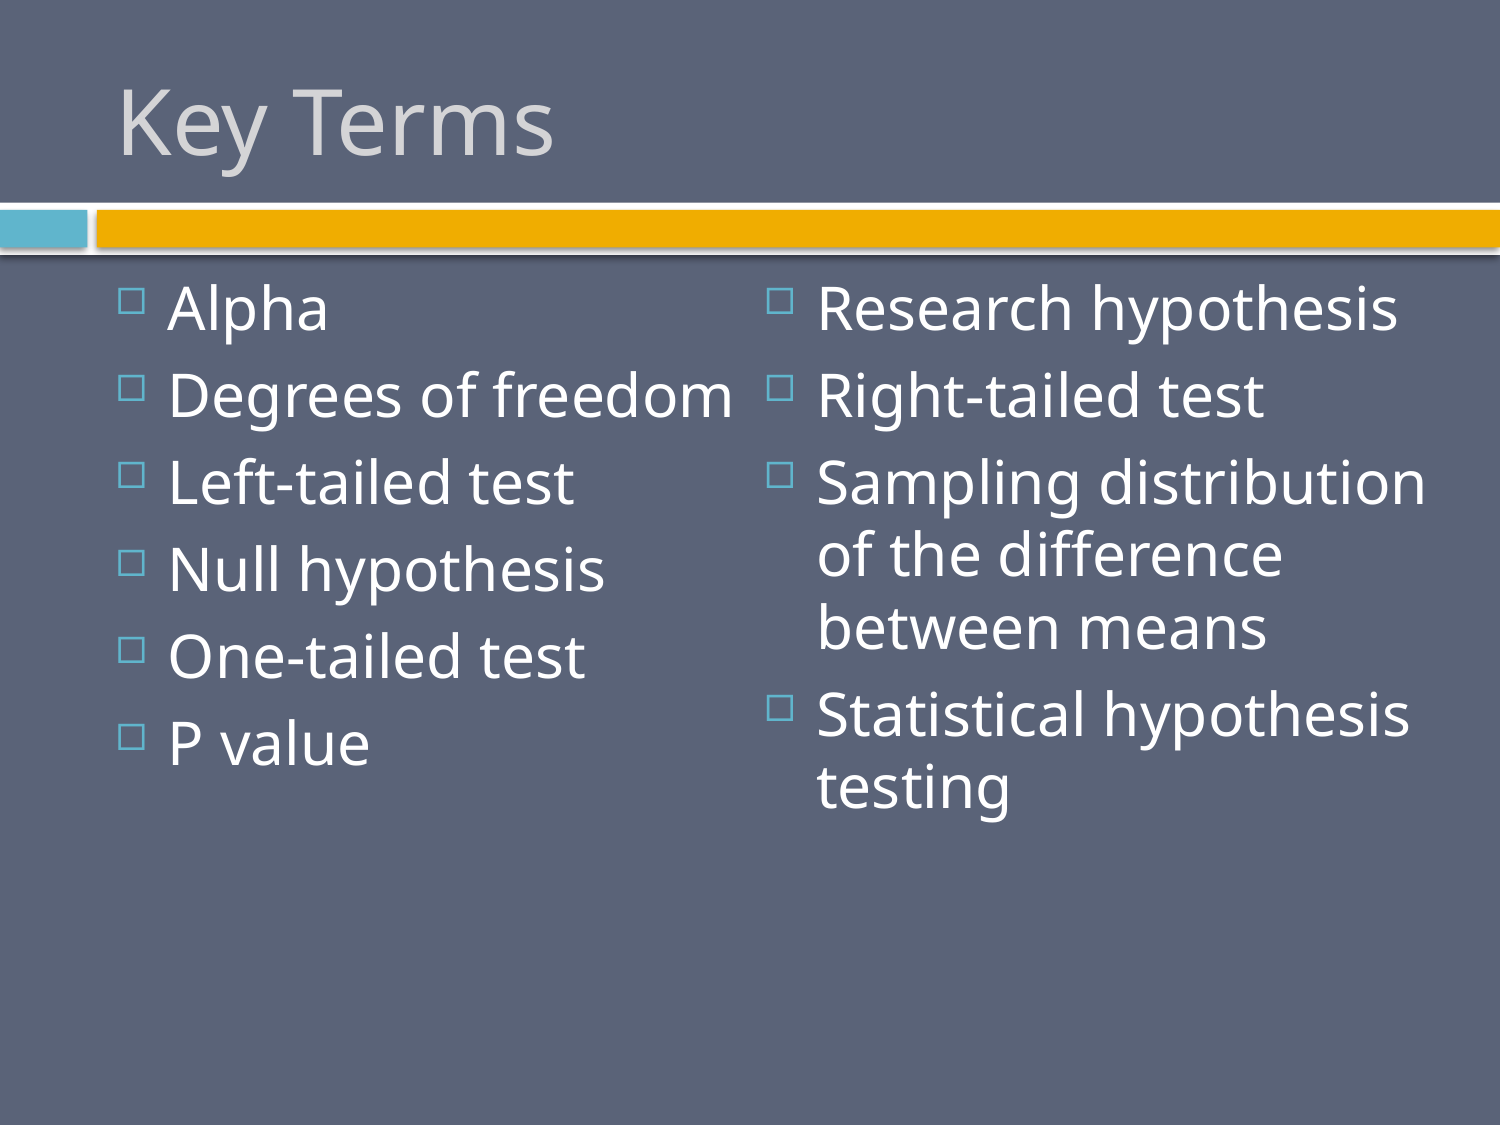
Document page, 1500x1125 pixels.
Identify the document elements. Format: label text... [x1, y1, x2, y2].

list Research hypothesis Right-tailed test Sampling distribution of the difference between means Statistical hypothesis testing [748, 262, 1500, 1006]
title Key Terms [100, 37, 1439, 201]
list Alpha Degrees of freedom Left-tailed test Null hypothesis One-tailed test P value [100, 262, 748, 1001]
